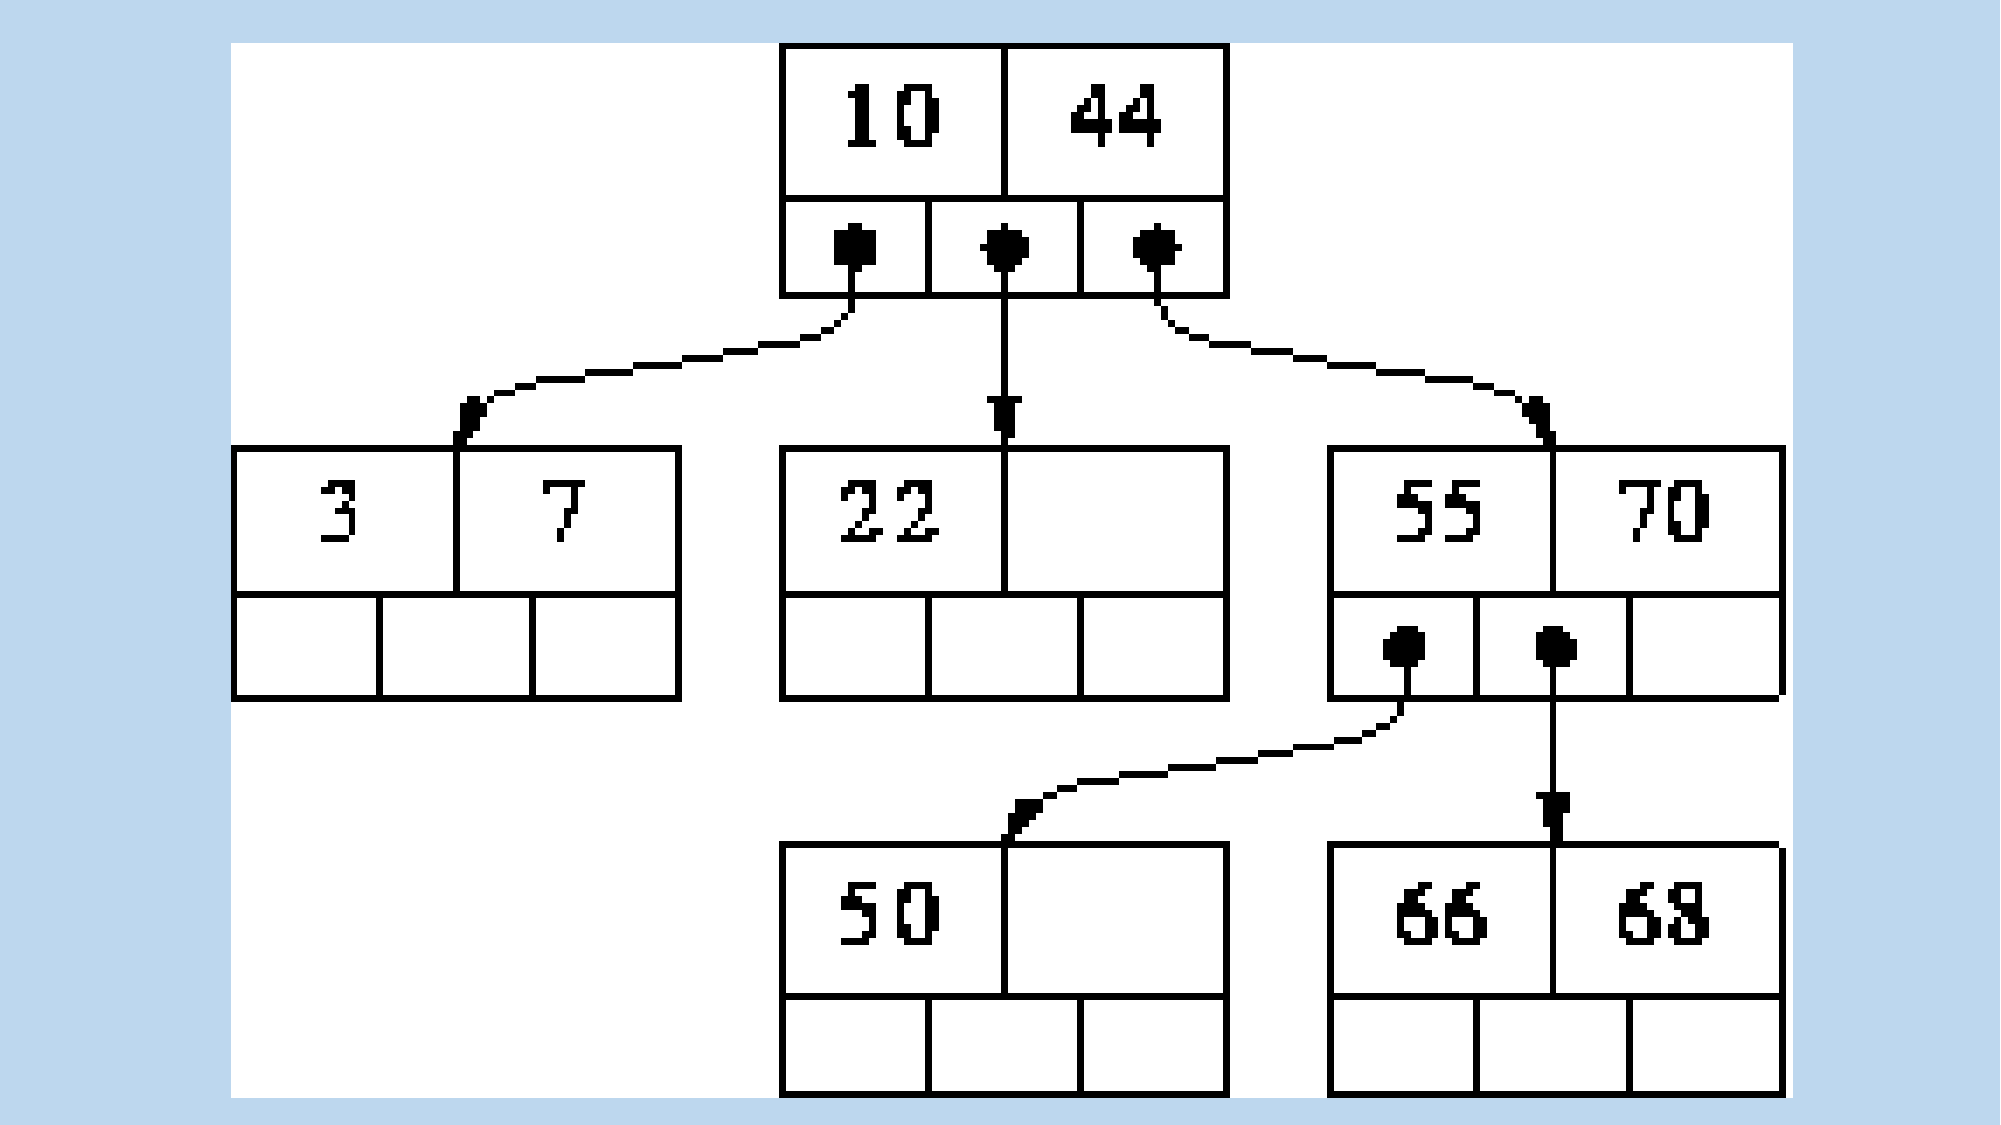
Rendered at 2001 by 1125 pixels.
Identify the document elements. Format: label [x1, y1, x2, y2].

picture [231, 43, 1793, 1098]
